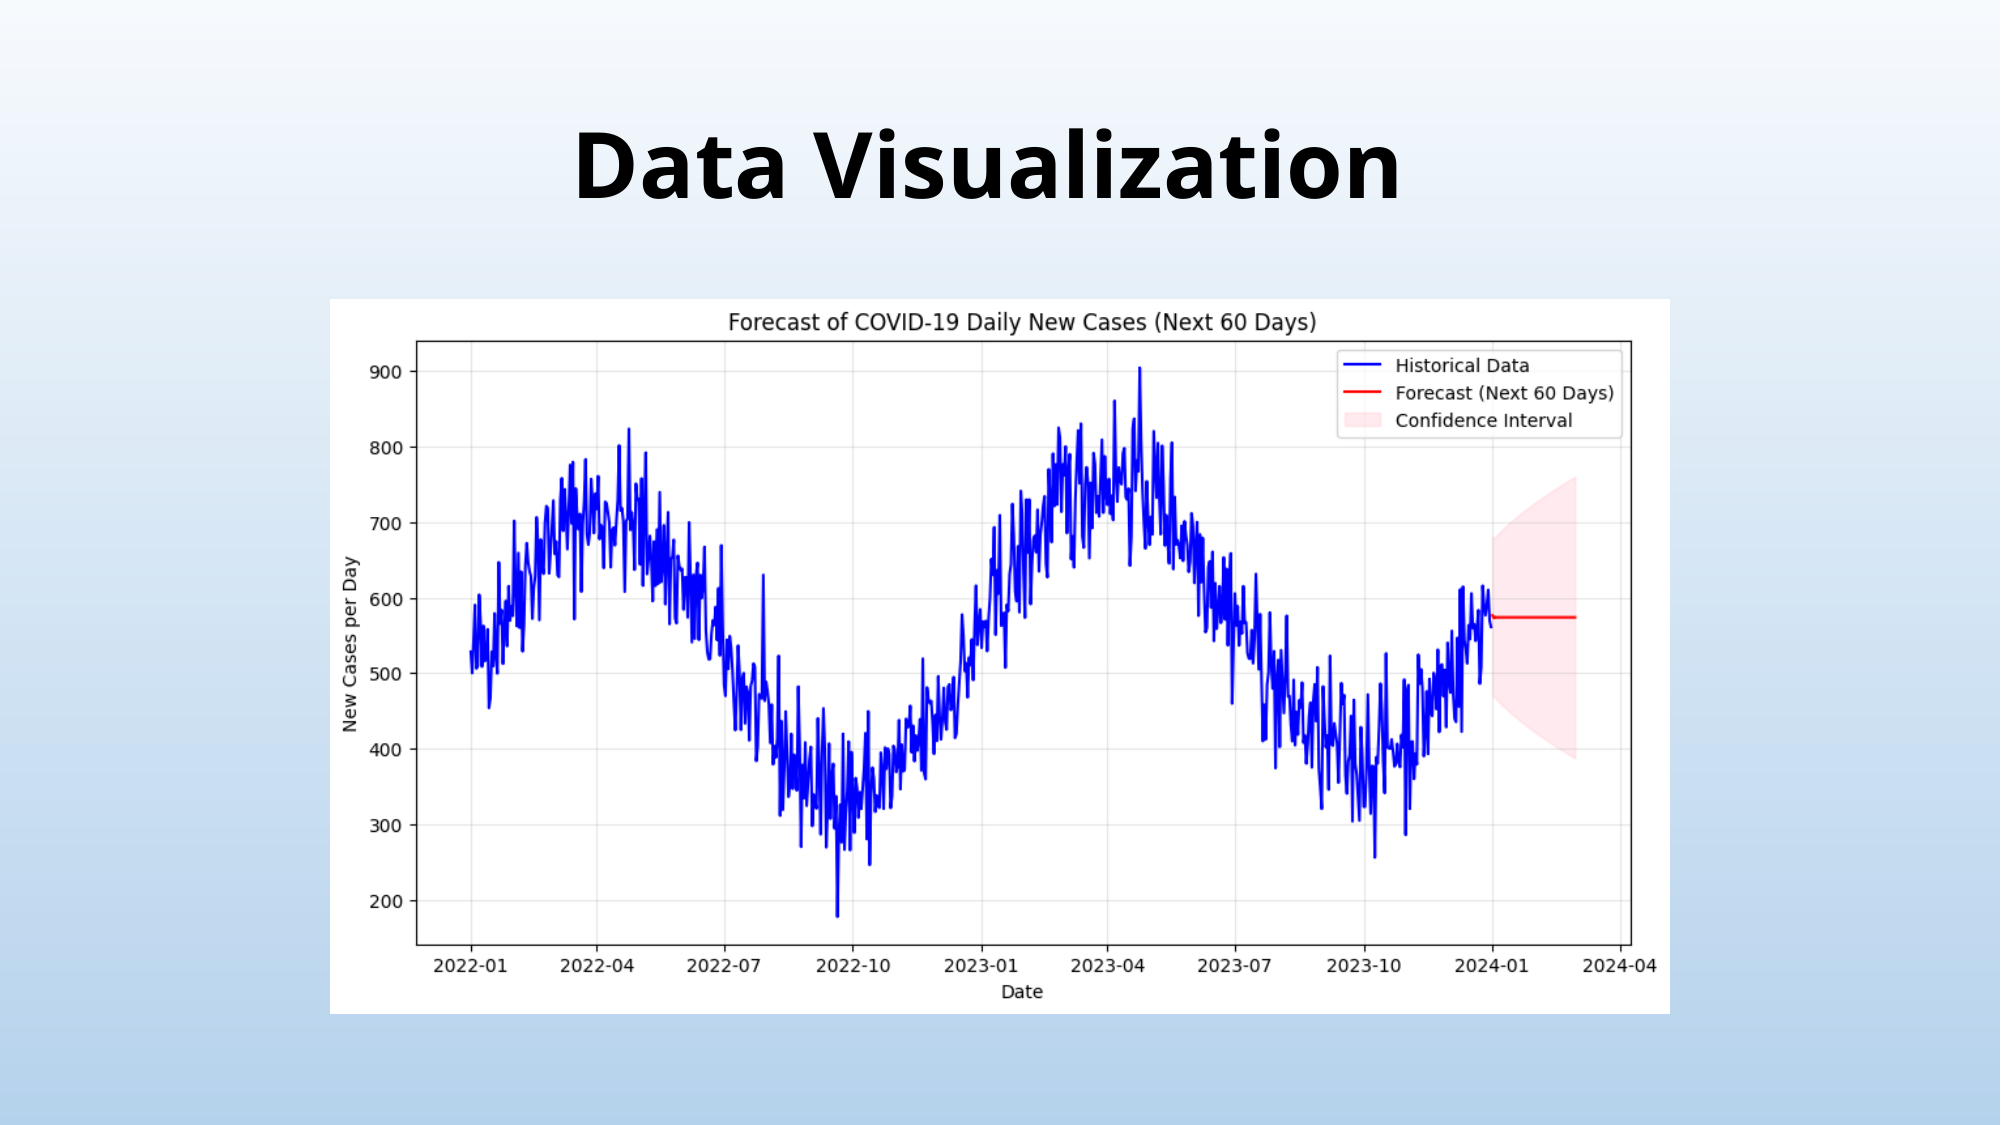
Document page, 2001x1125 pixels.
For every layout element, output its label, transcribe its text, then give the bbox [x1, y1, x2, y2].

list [330, 299, 1670, 1014]
title Data Visualization [137, 59, 1863, 278]
